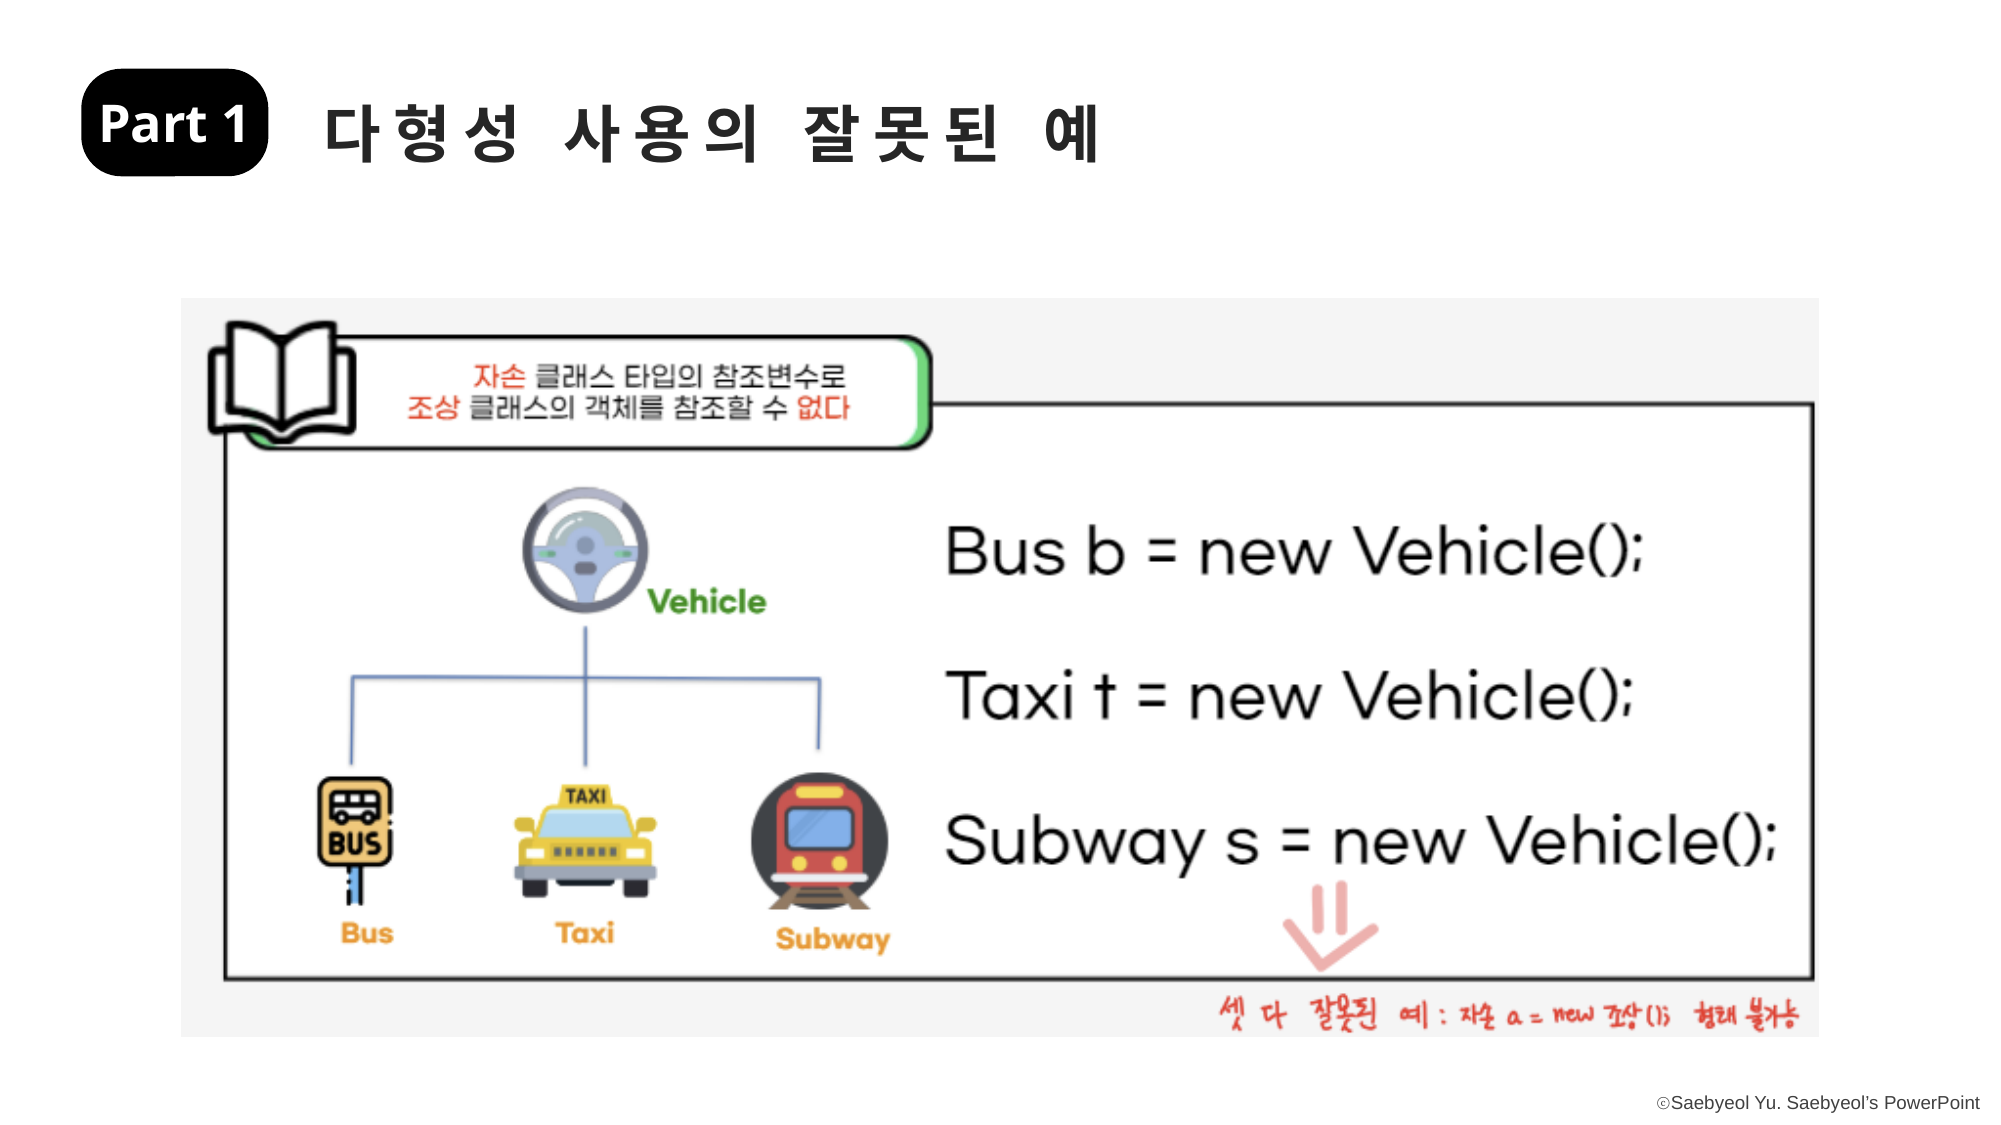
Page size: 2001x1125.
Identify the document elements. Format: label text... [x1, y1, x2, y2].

text_box [88, 161, 262, 178]
text_box [89, 67, 261, 83]
text_box Part 1 [83, 83, 267, 161]
picture [181, 298, 1819, 1037]
text_box 다형성 사용의 잘못된 예 [309, 88, 1117, 178]
